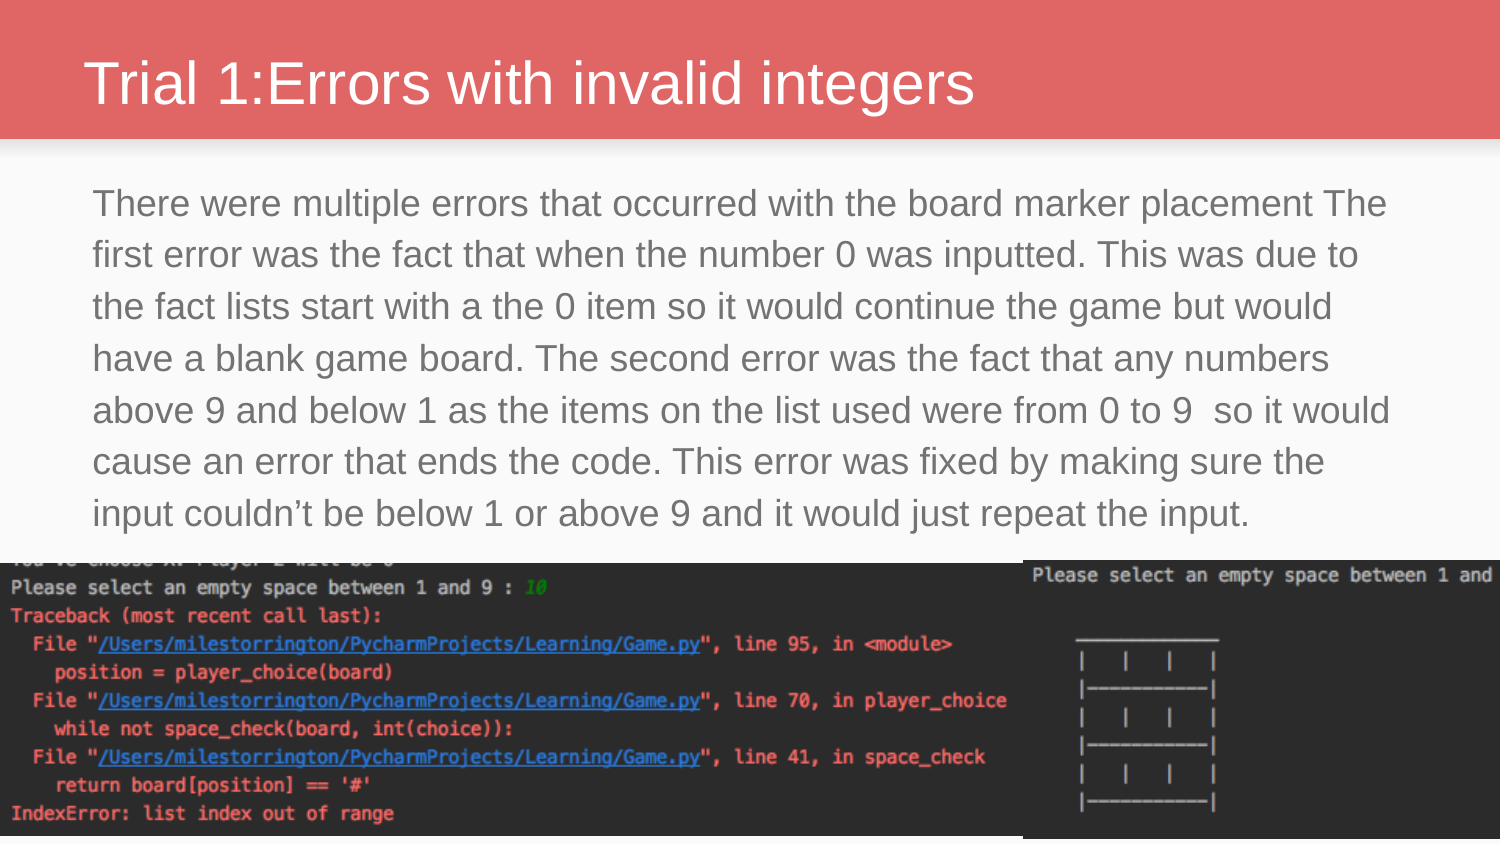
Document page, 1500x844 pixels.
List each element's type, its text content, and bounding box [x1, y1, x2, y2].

list There were multiple errors that occurred with the board marker placement The first error was the fact that when the number 0 was inputted. This was due to the fact lists start with a the 0 item so it would continue the game but would have a blank game board. The second error was the fact that any numbers above 9 and below 1 as the items on the list used were from 0 to 9 so it would cause an error that ends the code. This error was fixed by making sure the input couldn’t be below 1 or above 9 and it would just repeat the input. [77, 156, 1427, 562]
title Trial 1:Errors with invalid integers [68, 5, 1418, 132]
picture [0, 560, 1500, 840]
